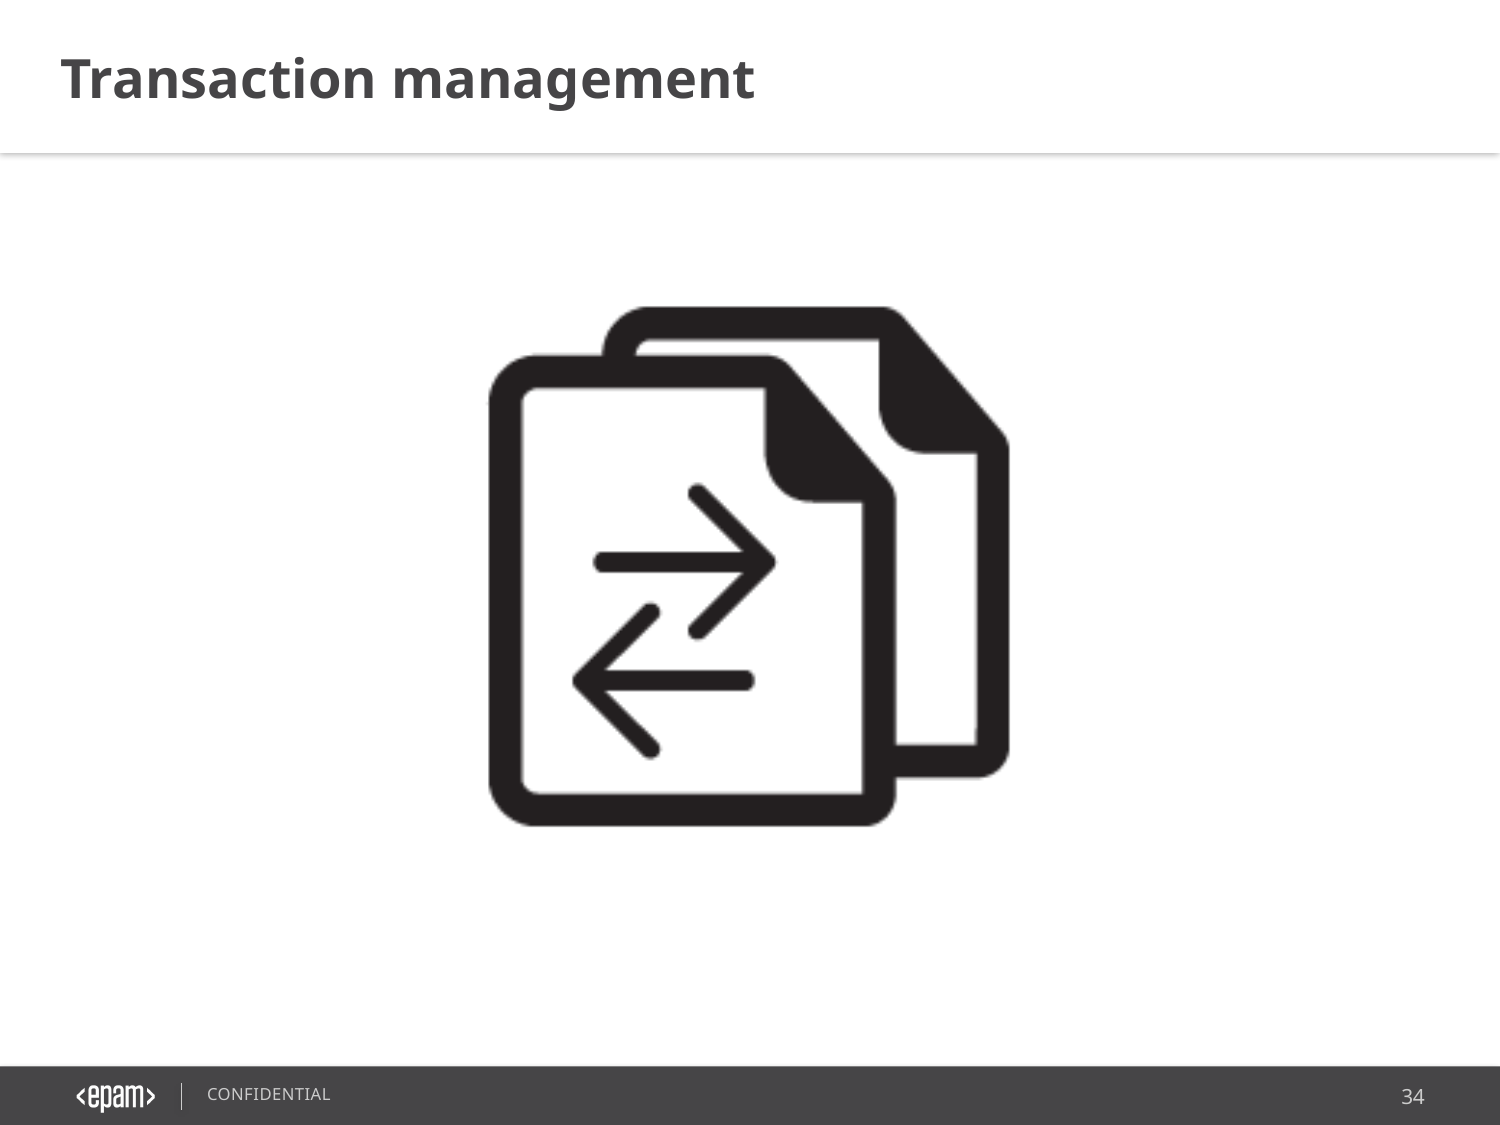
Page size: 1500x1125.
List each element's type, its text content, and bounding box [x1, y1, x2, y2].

picture [76, 1085, 155, 1113]
picture [461, 279, 1039, 856]
list Transaction management [0, 0, 1500, 153]
